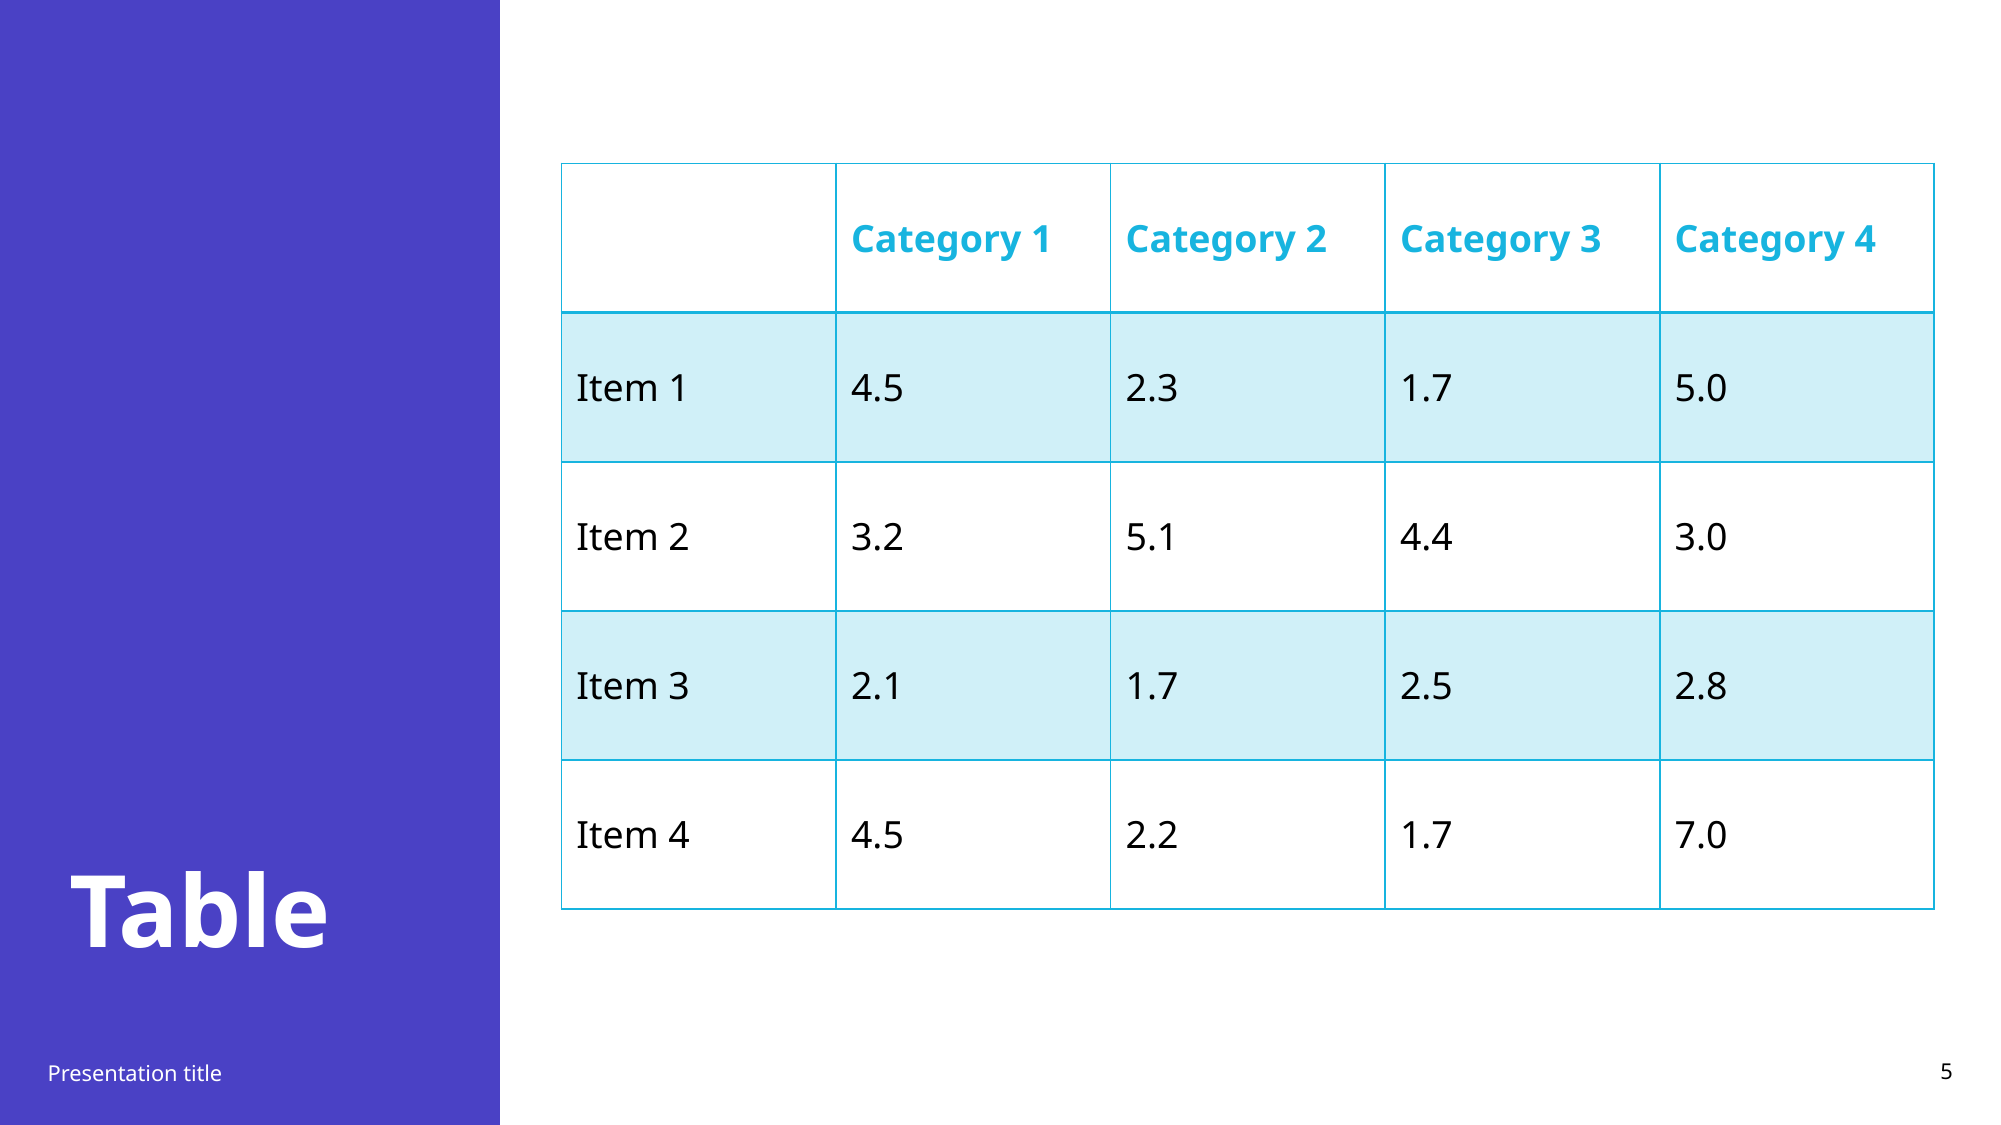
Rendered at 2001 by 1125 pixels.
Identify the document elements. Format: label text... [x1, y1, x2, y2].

table_cell Item 1 [562, 314, 835, 461]
table_cell 1.7 [1386, 761, 1659, 908]
table_header Category 2 [1111, 164, 1384, 311]
footer Presentation title [32, 1042, 488, 1103]
table_cell Item 4 [562, 761, 835, 908]
table_cell 4.4 [1386, 463, 1659, 610]
table_cell 1.7 [1111, 612, 1384, 759]
table_header Category 1 [837, 164, 1110, 311]
table_cell 7.0 [1661, 761, 1933, 908]
table_cell 1.7 [1386, 314, 1659, 461]
table_cell Item 3 [562, 612, 835, 759]
table_cell 5.1 [1111, 463, 1384, 610]
title Table [54, 163, 446, 975]
slide_number 5 [1864, 1042, 1968, 1103]
table_cell 4.5 [837, 761, 1110, 908]
table_header Category 4 [1661, 164, 1933, 311]
table_cell 4.5 [837, 314, 1110, 461]
table_cell 2.5 [1386, 612, 1659, 759]
table_cell 5.0 [1661, 314, 1933, 461]
table_header [562, 164, 835, 311]
table_header Category 3 [1386, 164, 1659, 311]
table_cell 2.8 [1661, 612, 1933, 759]
table_cell 3.0 [1661, 463, 1933, 610]
table_cell 2.3 [1111, 314, 1384, 461]
table_cell 3.2 [837, 463, 1110, 610]
table_cell 2.1 [837, 612, 1110, 759]
table_cell Item 2 [562, 463, 835, 610]
table_cell 2.2 [1111, 761, 1384, 908]
